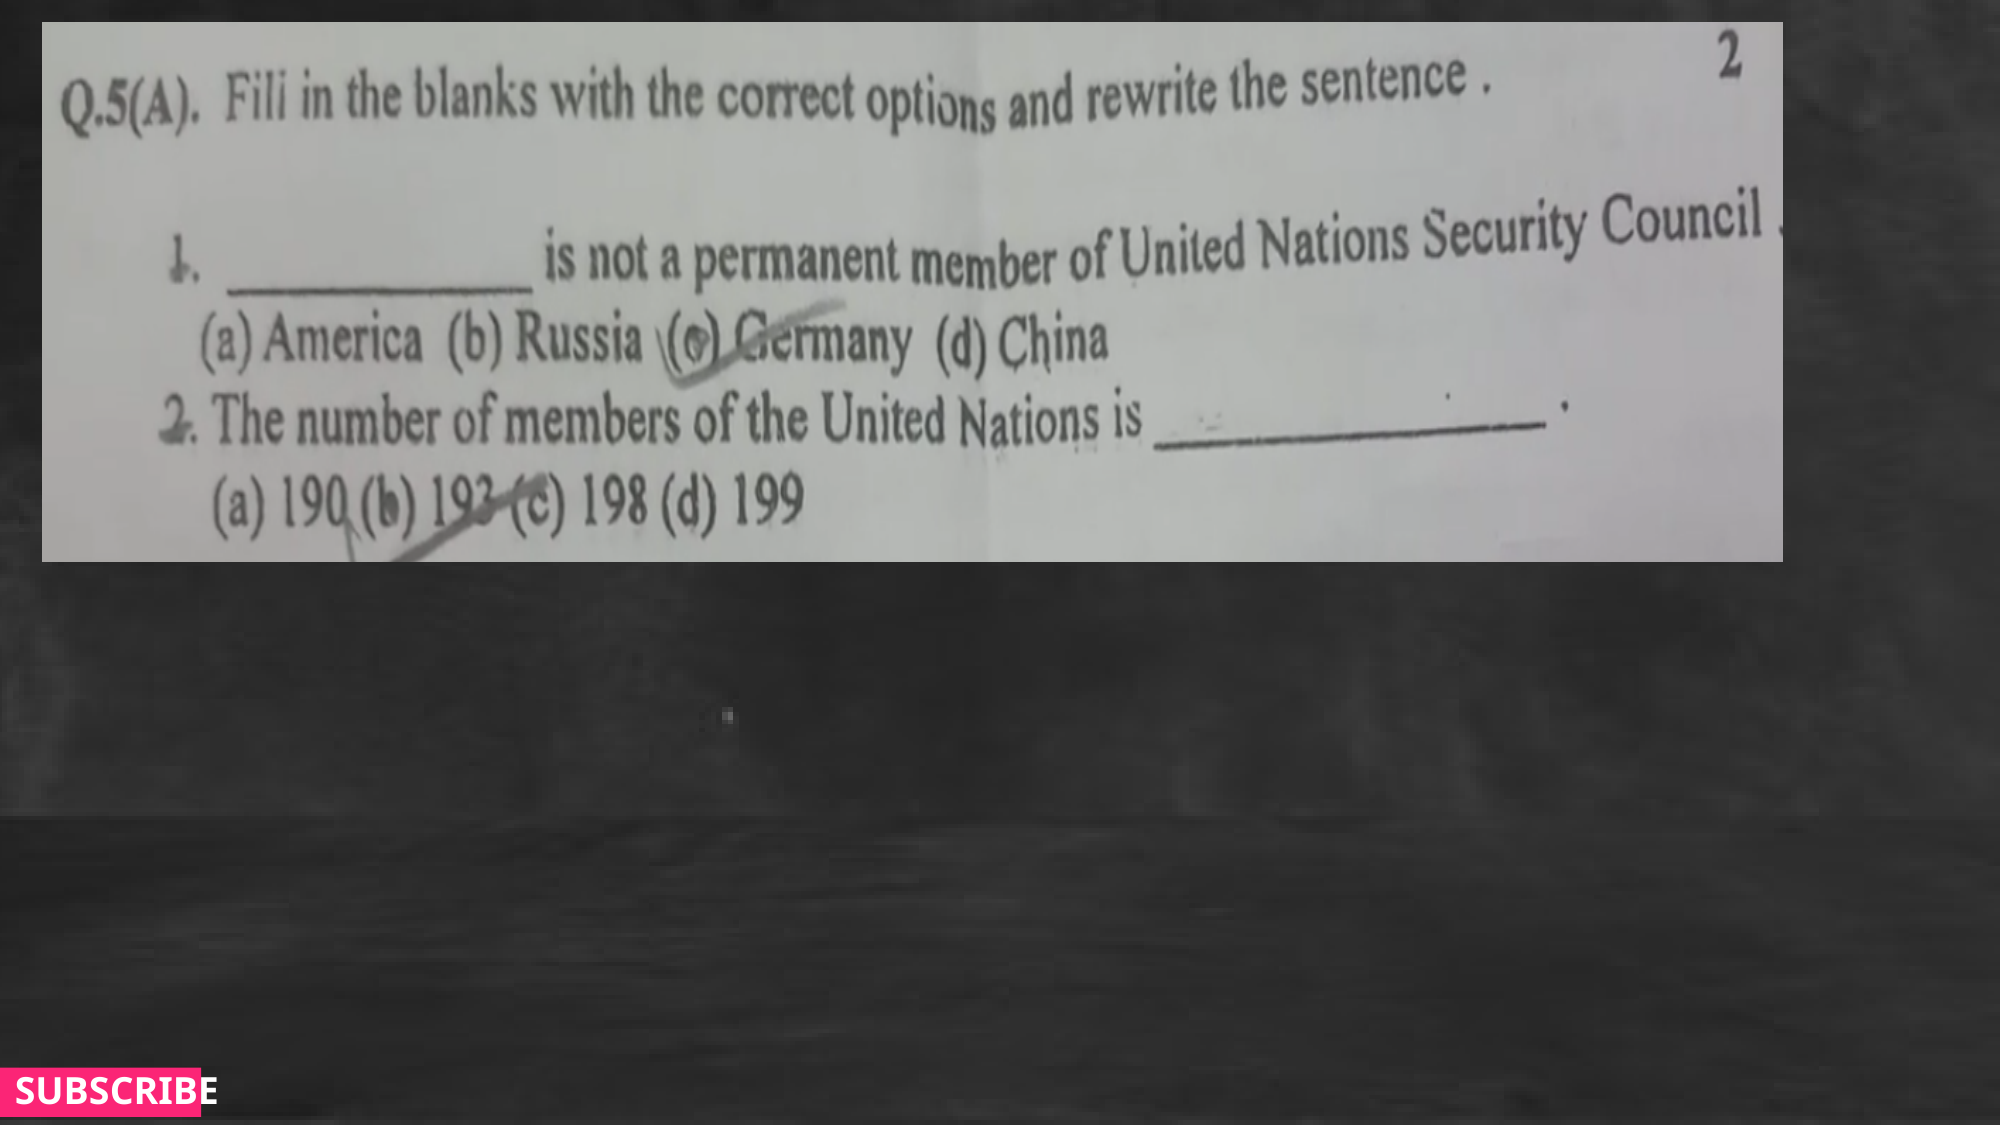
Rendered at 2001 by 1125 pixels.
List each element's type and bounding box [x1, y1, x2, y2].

picture [0, 0, 2000, 1125]
text_box [0, 1059, 282, 1125]
